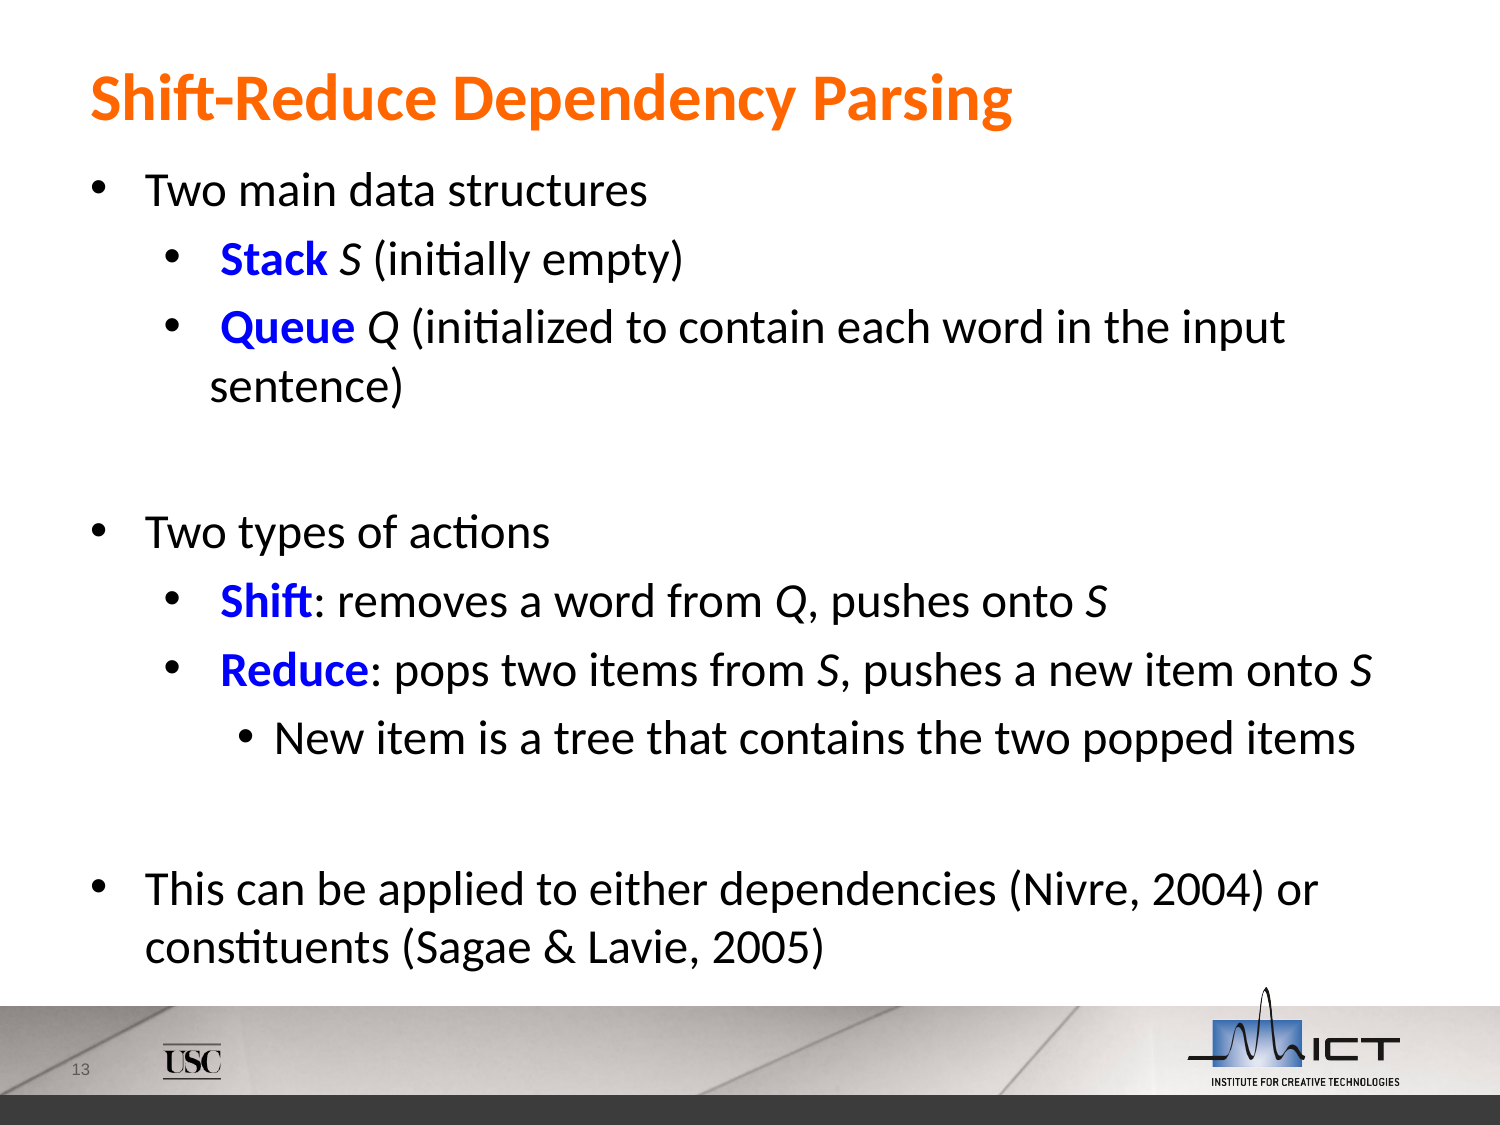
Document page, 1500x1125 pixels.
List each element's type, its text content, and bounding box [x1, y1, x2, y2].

picture [0, 988, 1500, 1095]
title Shift-Reduce Dependency Parsing [75, 0, 1425, 149]
list Two main data structures Stack S (initially empty) Queue Q (initialized to contain each word in the input sentence) Two types of actions Shift: removes a word from Q, pushes onto S Reduce: pops two items from S, pushes a new item onto S New item is a tree that contains the two popped items This can be applied to either dependencies (Nivre, 2004) or constituents (Sagae & Lavie, 2005) [75, 149, 1425, 988]
